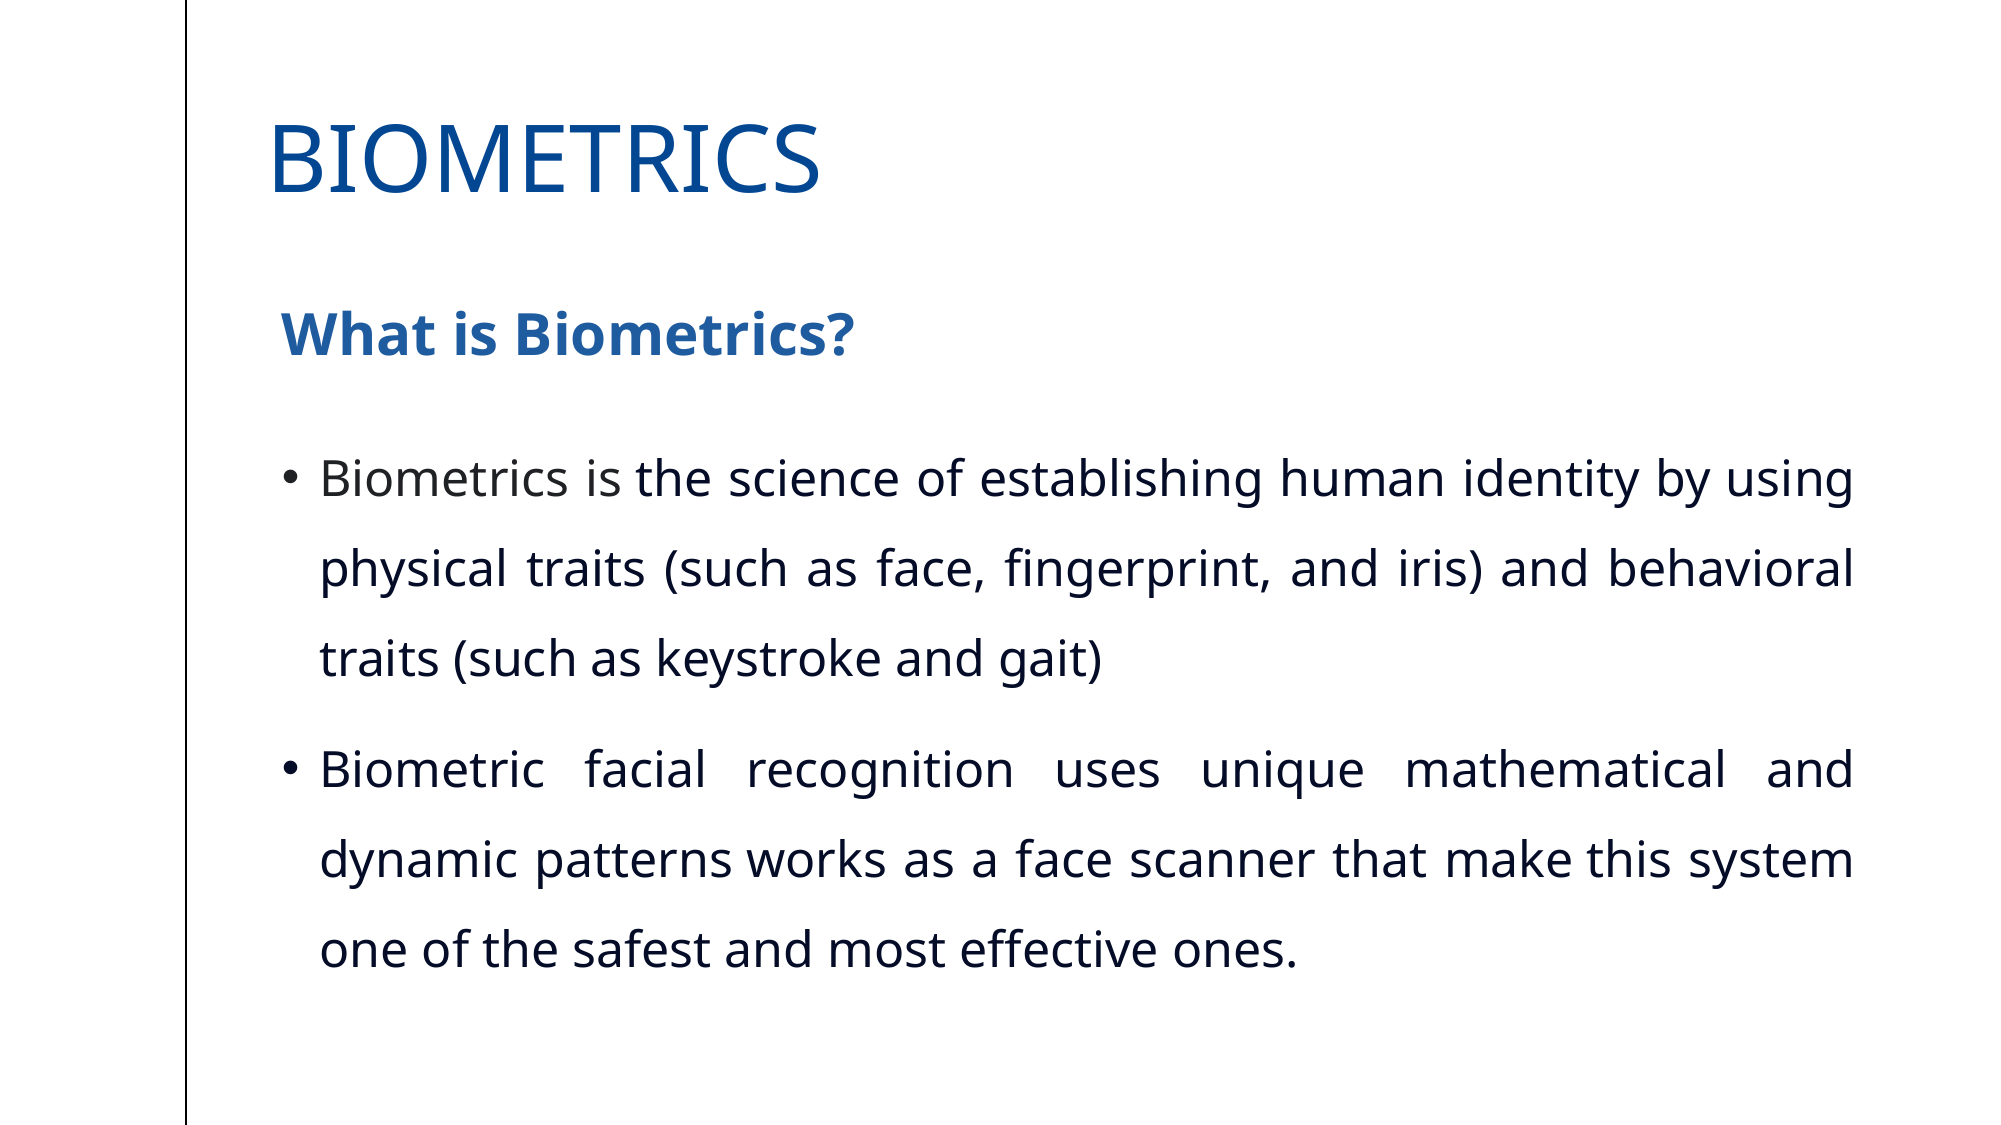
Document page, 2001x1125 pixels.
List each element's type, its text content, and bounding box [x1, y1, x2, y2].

title Biometrics [266, 55, 1930, 221]
list Biometrics is the science of establishing human identity by using physical traits (such as face, fingerprint, and iris) and behavioral traits (such as keystroke and gait) Biometric facial recognition uses unique mathematical and dynamic patterns works as a face scanner that make this system one of the safest and most effective ones. [266, 409, 1872, 1040]
list What is Biometrics? [266, 240, 1034, 377]
